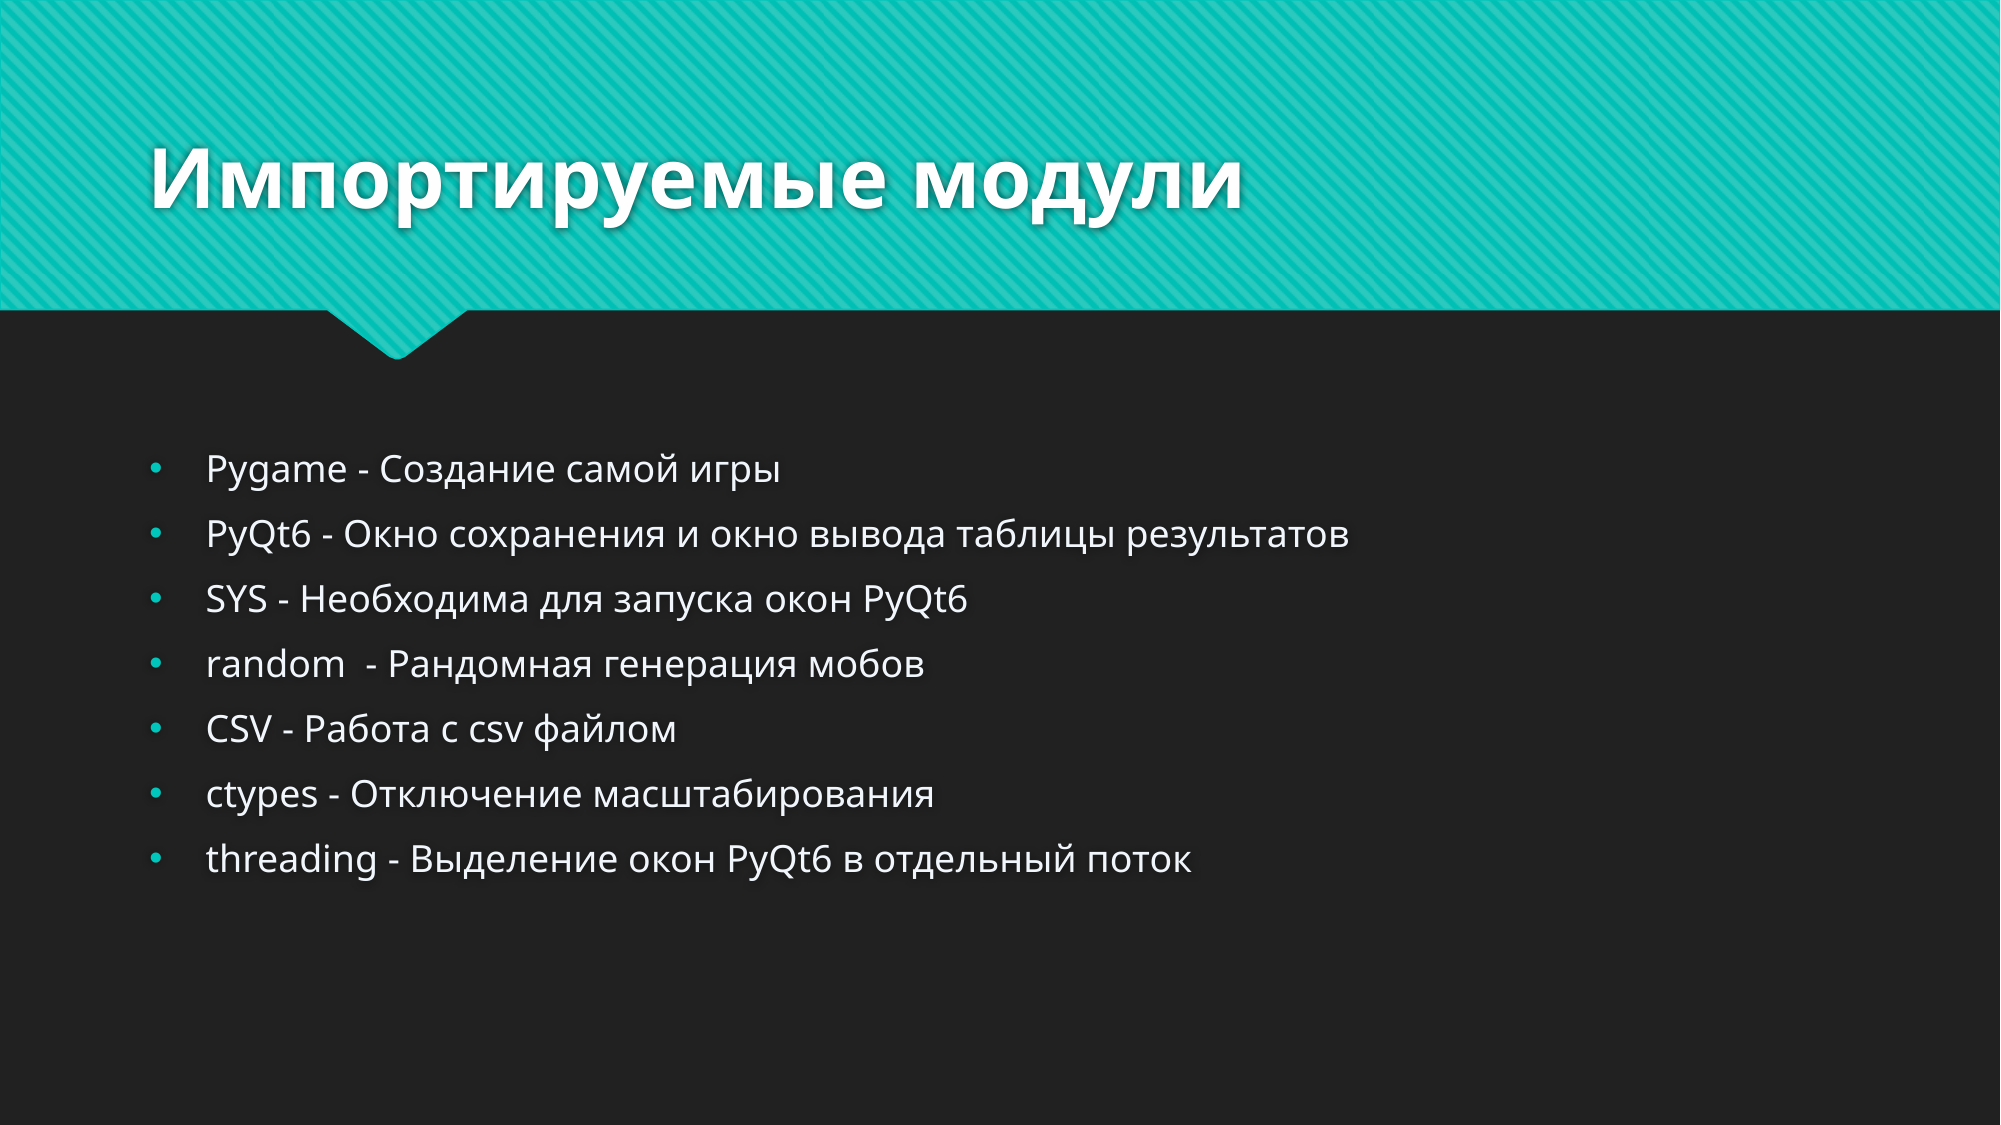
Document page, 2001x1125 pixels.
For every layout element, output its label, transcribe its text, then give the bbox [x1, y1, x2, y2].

title Импортируемые модули [132, 73, 1868, 233]
list Pygame - Создание самой игры PyQt6 - Окно сохранения и окно вывода таблицы результатов SYS - Необходима для запуска окон PyQt6 random - Рандомная генерация мобов CSV - Работа с csv файлом ctypes - Отключение масштабирования threading - Выделение окон PyQt6 в отдельный поток [134, 364, 1866, 962]
